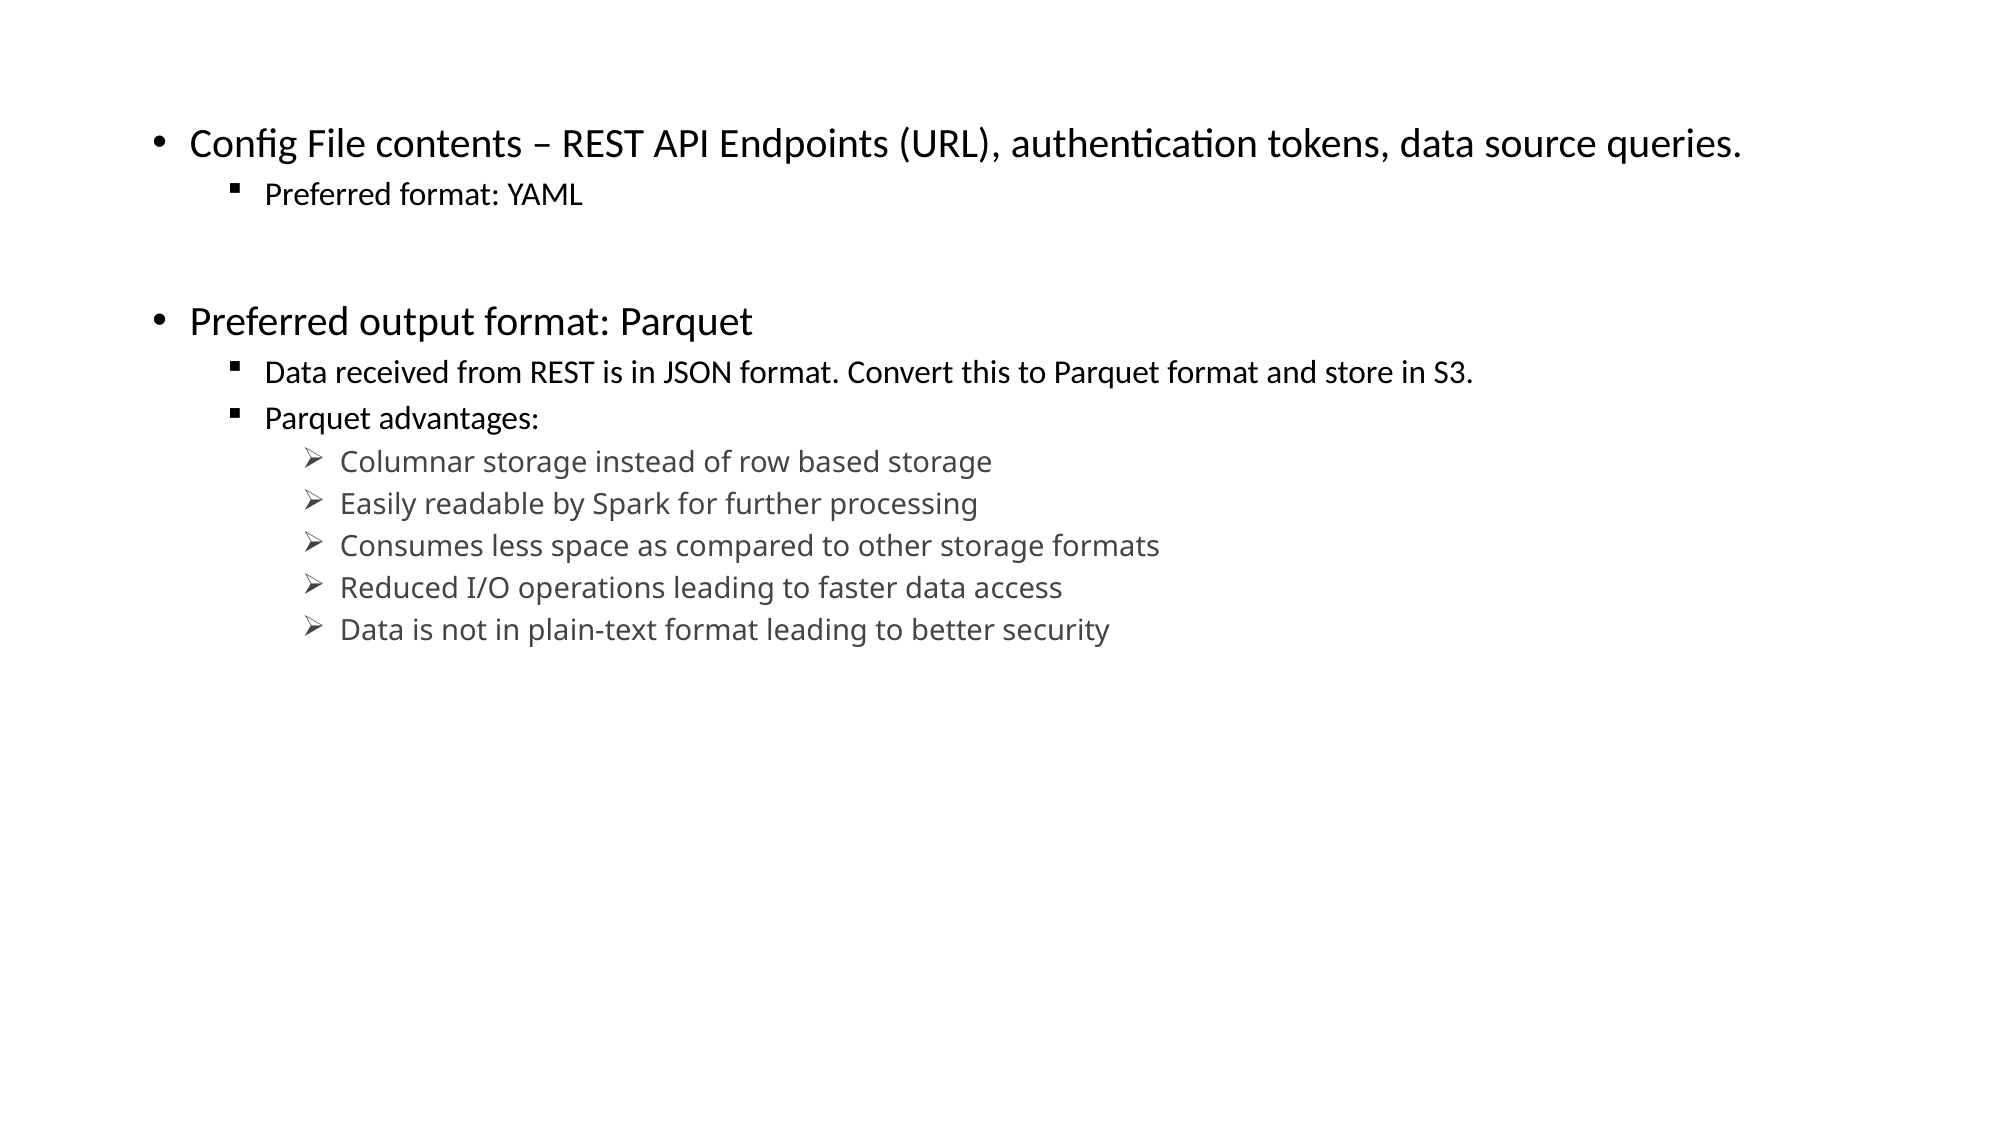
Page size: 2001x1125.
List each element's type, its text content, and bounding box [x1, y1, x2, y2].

list Config File contents – REST API Endpoints (URL), authentication tokens, data source queries. Preferred format: YAML Preferred output format: Parquet Data received from REST is in JSON format. Convert this to Parquet format and store in S3. Parquet advantages: Columnar storage instead of row based storage Easily readable by Spark for further processing Consumes less space as compared to other storage formats Reduced I/O operations leading to faster data access Data is not in plain-text format leading to better security [137, 114, 1863, 1014]
